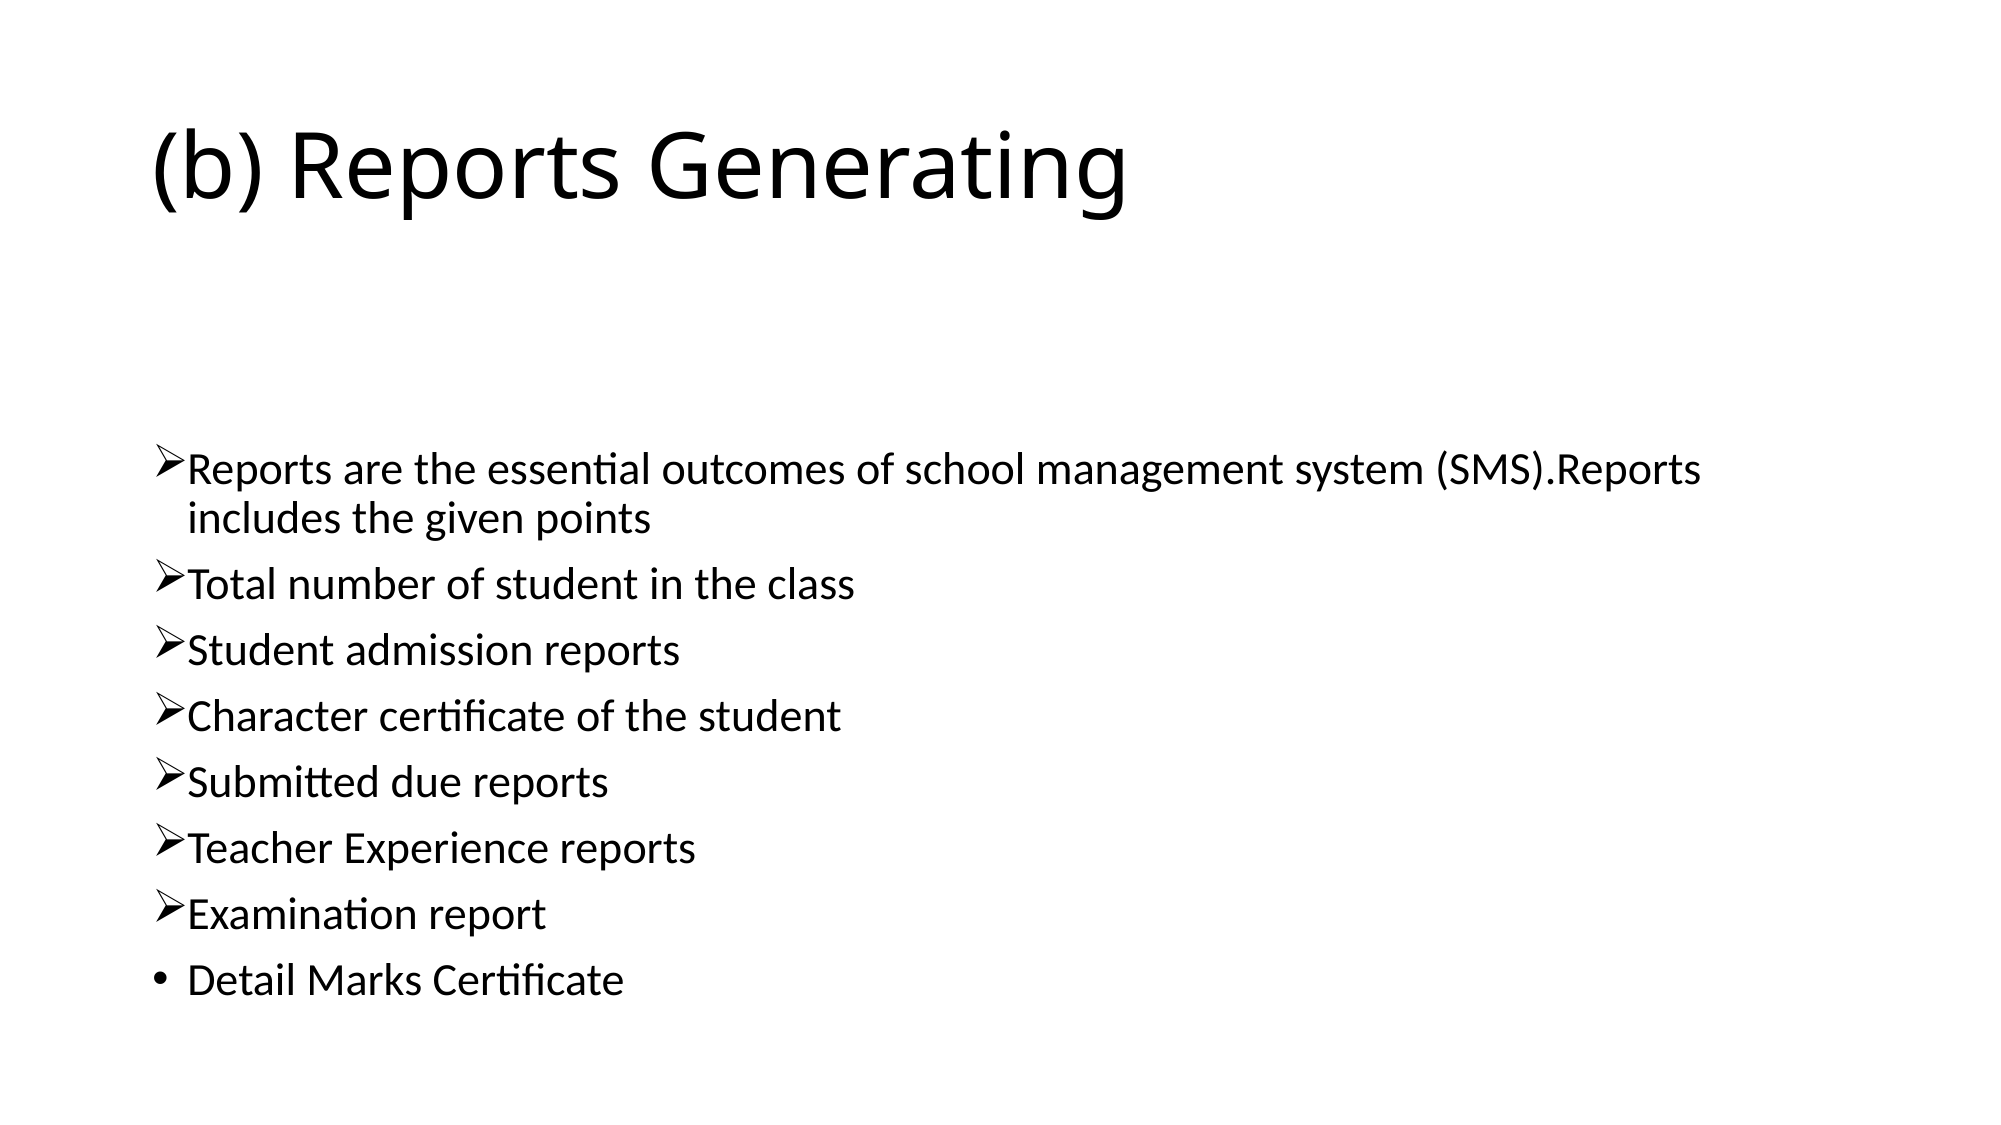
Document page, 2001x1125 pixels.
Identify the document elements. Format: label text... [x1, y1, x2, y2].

list Reports are the essential outcomes of school management system (SMS).Reports includes the given points Total number of student in the class Student admission reports Character certificate of the student Submitted due reports Teacher Experience reports Examination report Detail Marks Certificate [137, 299, 1863, 1014]
title (b) Reports Generating [137, 59, 1863, 278]
